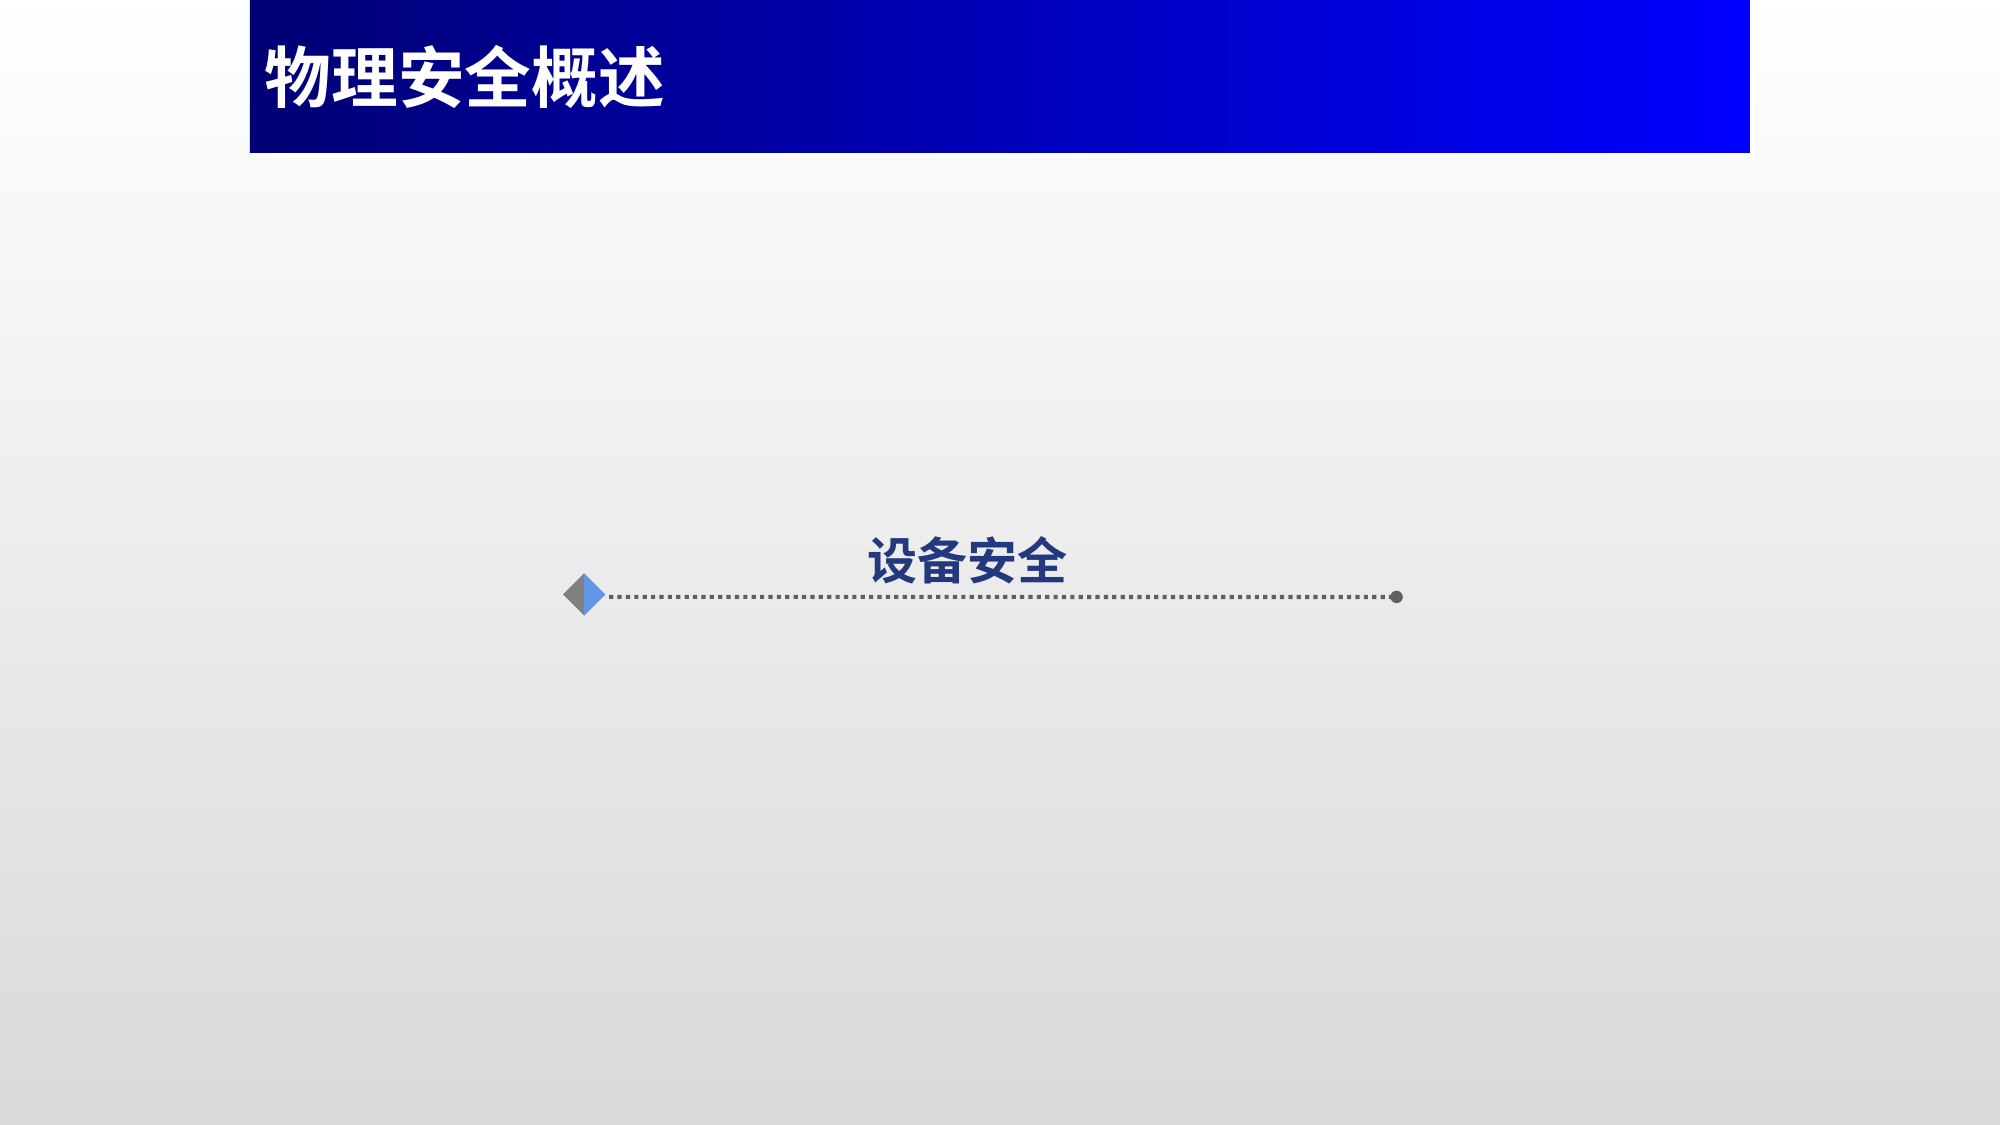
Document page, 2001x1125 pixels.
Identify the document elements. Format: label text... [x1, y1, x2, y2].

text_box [569, 579, 1397, 610]
text_box 设备安全 [852, 521, 1083, 579]
text_box 物理安全概述 [249, 0, 1750, 153]
